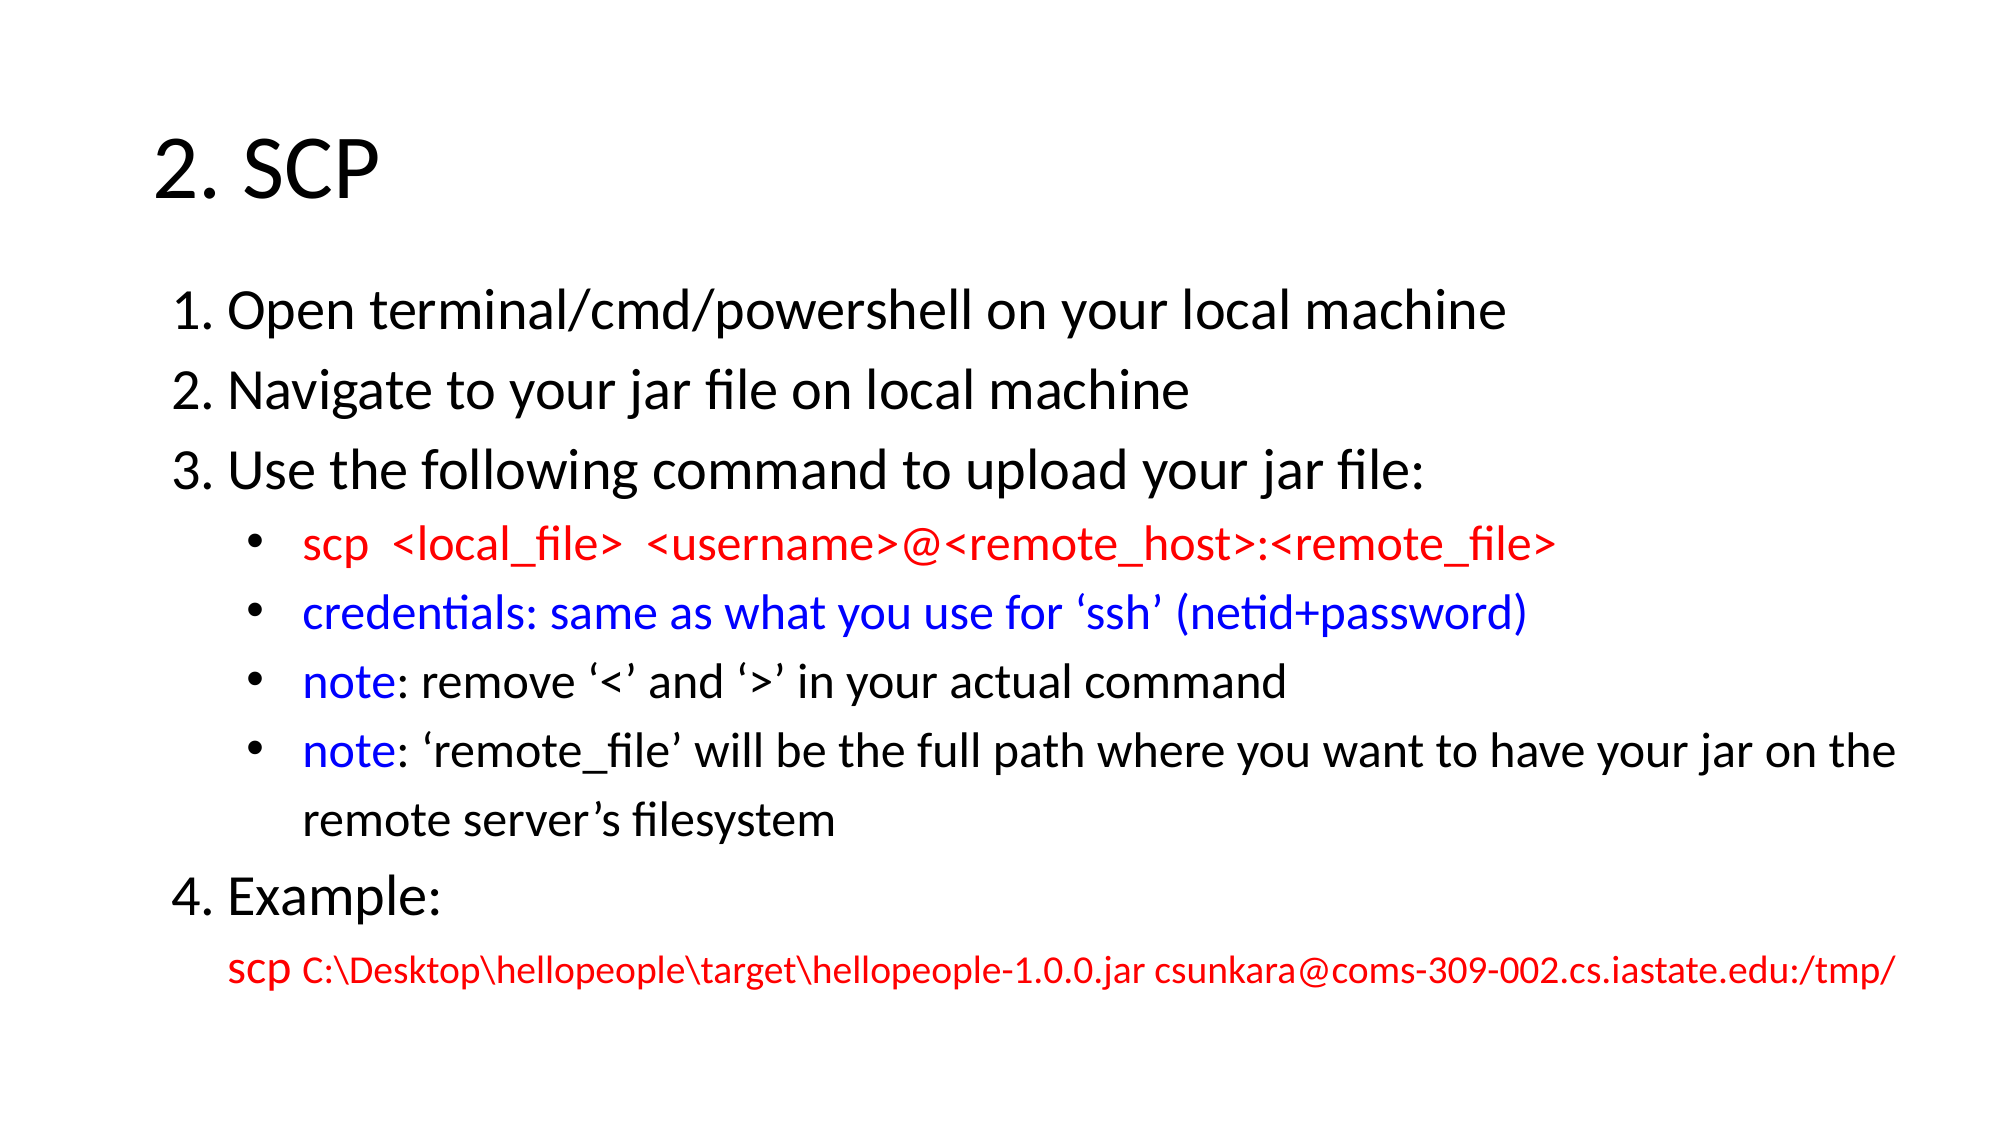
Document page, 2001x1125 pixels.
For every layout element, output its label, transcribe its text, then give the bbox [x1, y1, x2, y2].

list Open terminal/cmd/powershell on your local machine Navigate to your jar file on local machine Use the following command to upload your jar file: scp <local_file> <username>@<remote_host>:<remote_file> credentials: same as what you use for ‘ssh’ (netid+password) note: remove ‘<’ and ‘>’ in your actual command note: ‘remote_file’ will be the full path where you want to have your jar on the remote server’s filesystem Example: scp C:\Desktop\hellopeople\target\hellopeople-1.0.0.jar csunkara@coms-309-002.cs.iastate.edu:/tmp/ [137, 252, 1988, 1067]
title 2. SCP [137, 59, 1863, 252]
